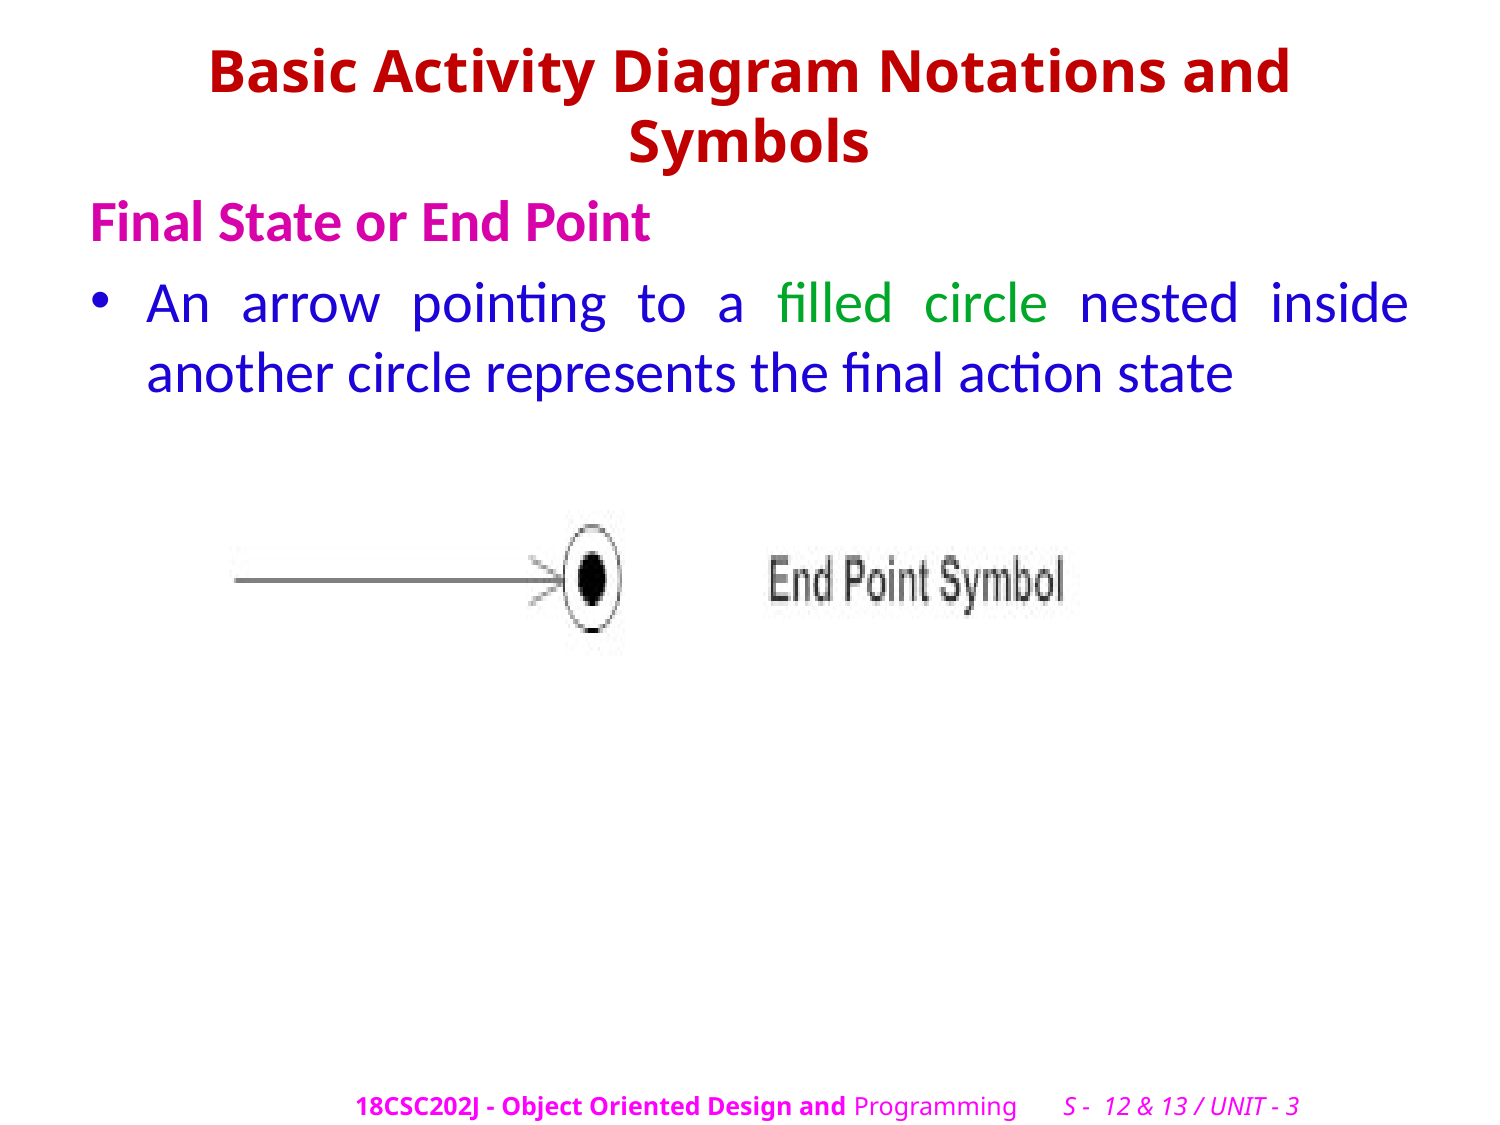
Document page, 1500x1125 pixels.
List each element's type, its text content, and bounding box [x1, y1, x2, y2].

text_box 18CSC202J - Object Oriented Design and Programming S - 12 & 13 / UNIT - 3 [190, 1081, 1465, 1125]
title Basic Activity Diagram Notations and Symbols [75, 45, 1425, 163]
list Final State or End Point An arrow pointing to a filled circle nested inside another circle represents the final action state [75, 175, 1425, 1063]
picture [189, 474, 1303, 688]
